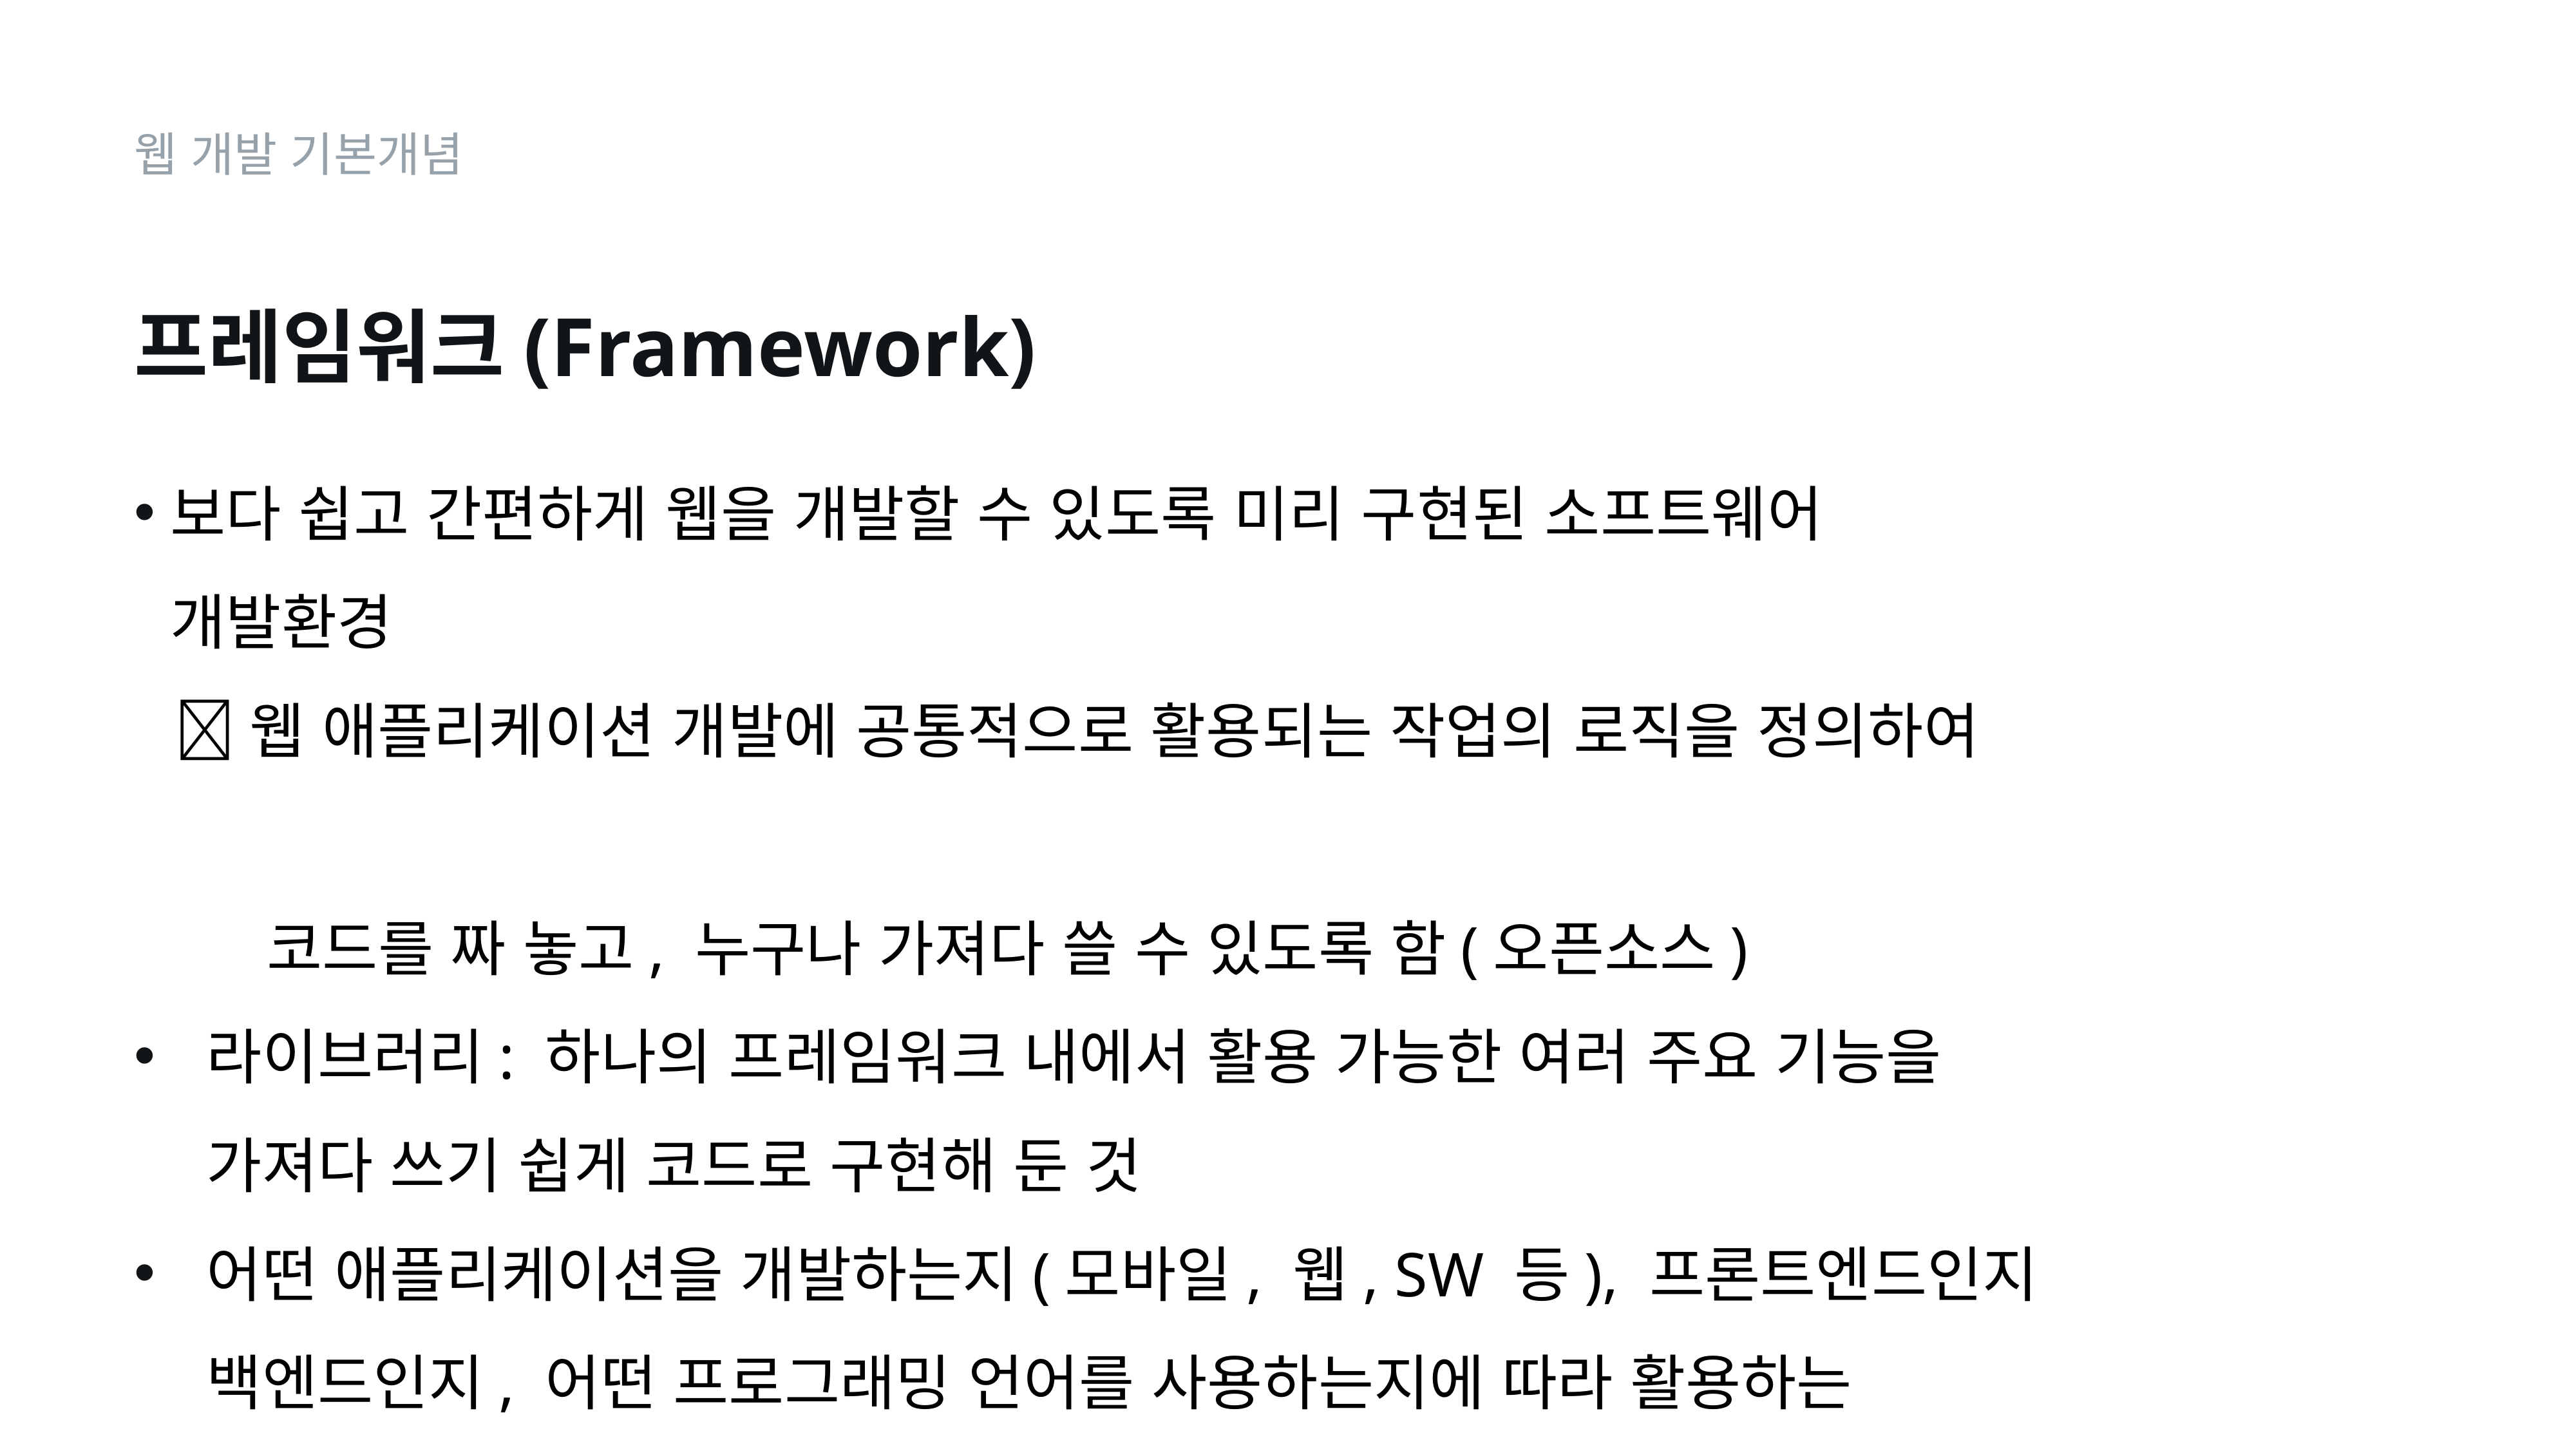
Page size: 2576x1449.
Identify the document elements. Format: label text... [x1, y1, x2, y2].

text_box 보다 쉽고 간편하게 웹을 개발할 수 있도록 미리 구현된 소프트웨어 개발환경 웹 애플리케이션 개발에 공통적으로 활용되는 작업의 로직을 정의하여 코드를 짜 놓고, 누구나 가져다 쓸 수 있도록 함(오픈소스) 라이브러리: 하나의 프레임워크 내에서 활용 가능한 여러 주요 기능을 가져다 쓰기 쉽게 코드로 구현해 둔 것 어떤 애플리케이션을 개발하는지(모바일, 웹, SW 등), 프론트엔드인지 백엔드인지, 어떤 프로그래밍 언어를 사용하는지에 따라 활용하는 프레임워크가 달라짐 [128, 433, 2049, 1449]
text_box 웹 개발 기본개념 [128, 119, 694, 187]
text_box 프레임워크(Framework) [129, 242, 1737, 398]
